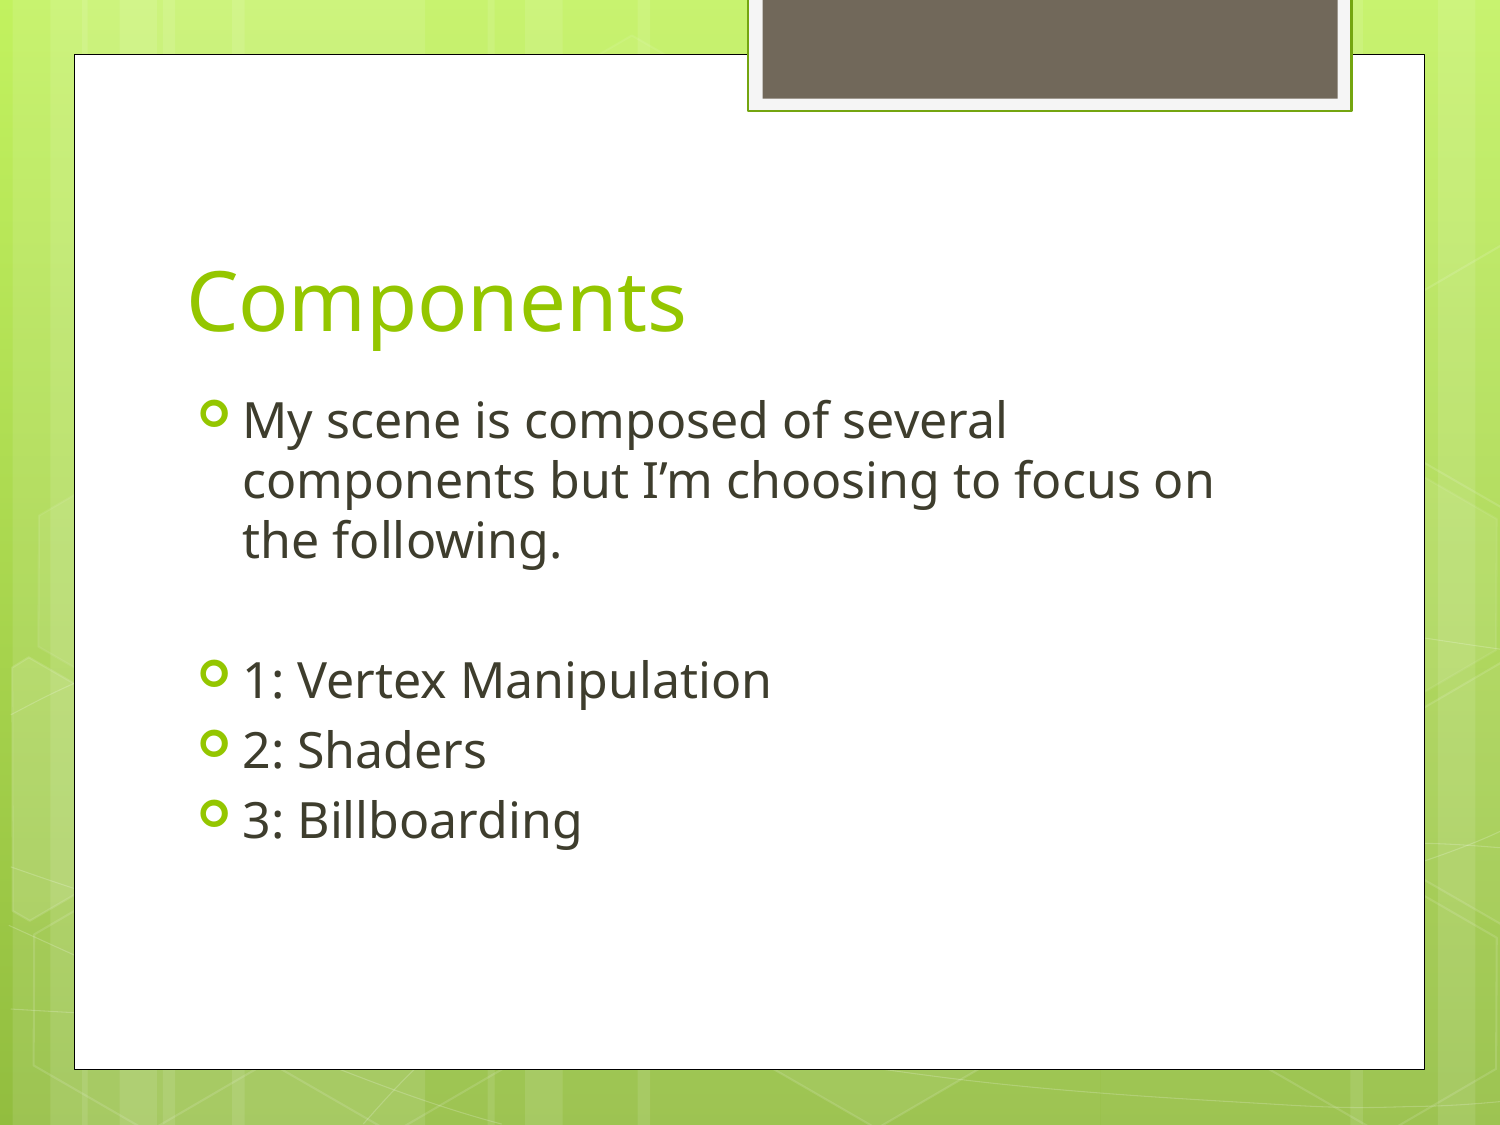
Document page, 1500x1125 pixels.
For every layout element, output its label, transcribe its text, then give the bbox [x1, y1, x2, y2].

title Components [171, 168, 1324, 357]
list My scene is composed of several components but I’m choosing to focus on the following. 1: Vertex Manipulation 2: Shaders 3: Billboarding [171, 381, 1283, 957]
